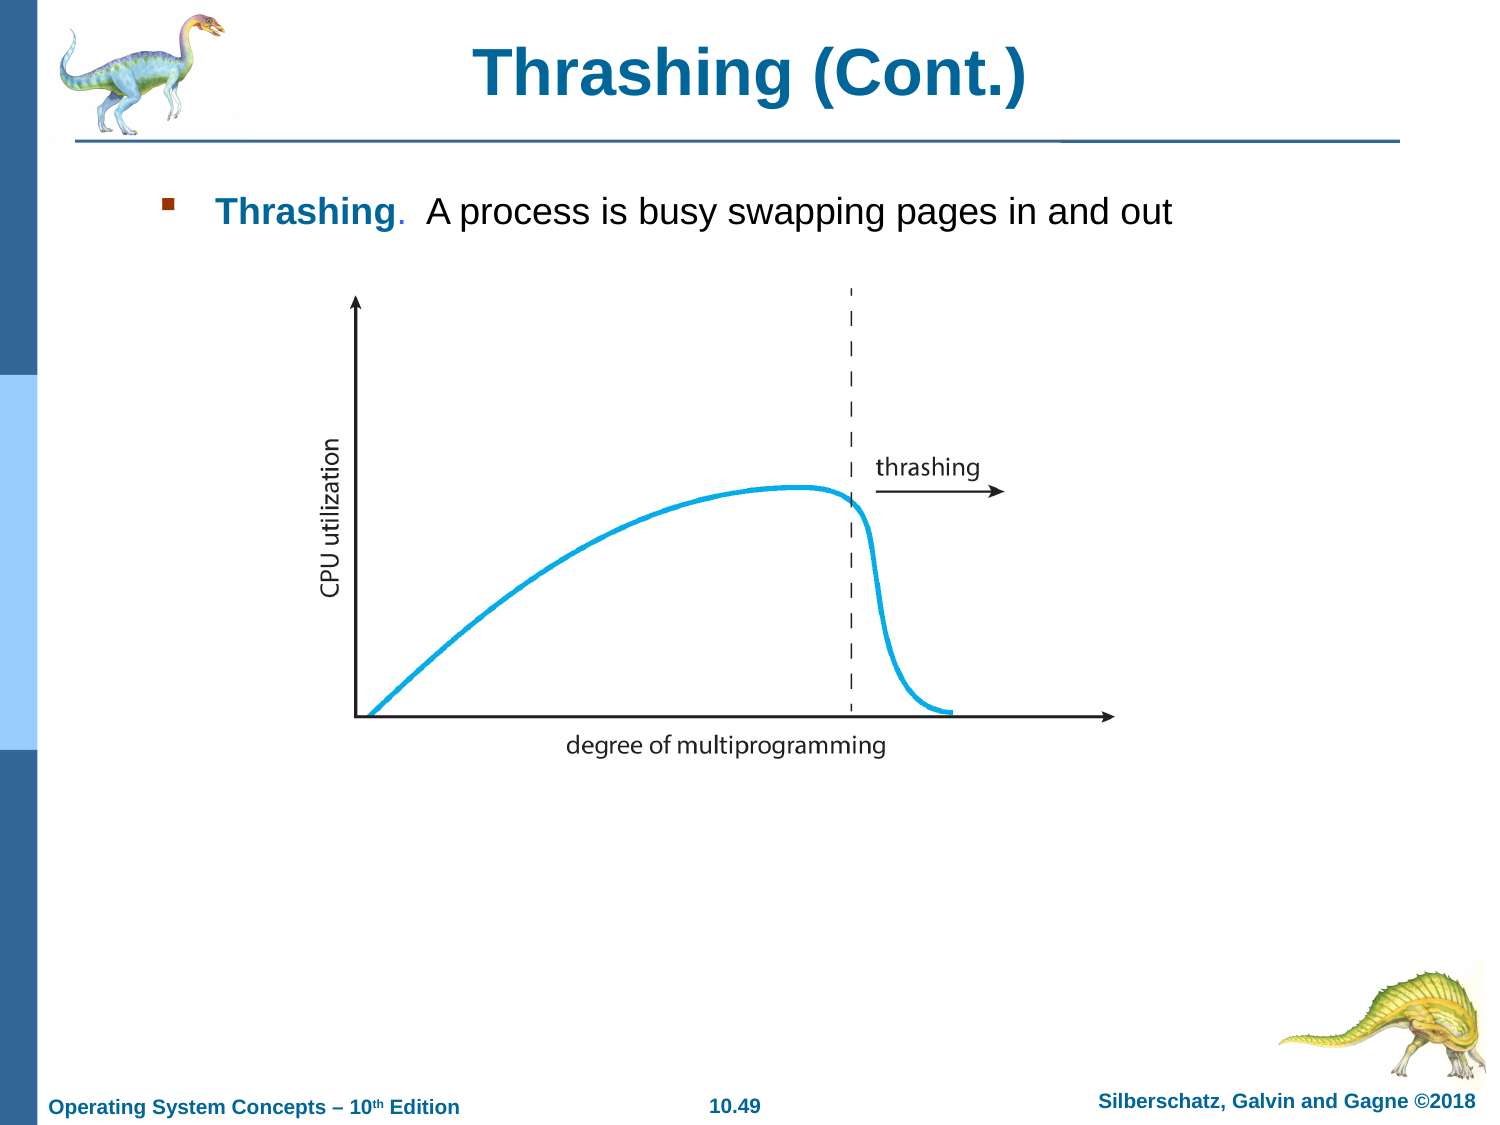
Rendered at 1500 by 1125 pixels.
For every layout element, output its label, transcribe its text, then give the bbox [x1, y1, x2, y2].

title Thrashing (Cont.) [75, 21, 1425, 117]
picture [1275, 959, 1486, 1090]
picture [46, 0, 243, 149]
list Thrashing. A process is busy swapping pages in and out [143, 179, 1336, 334]
picture [315, 288, 1116, 759]
